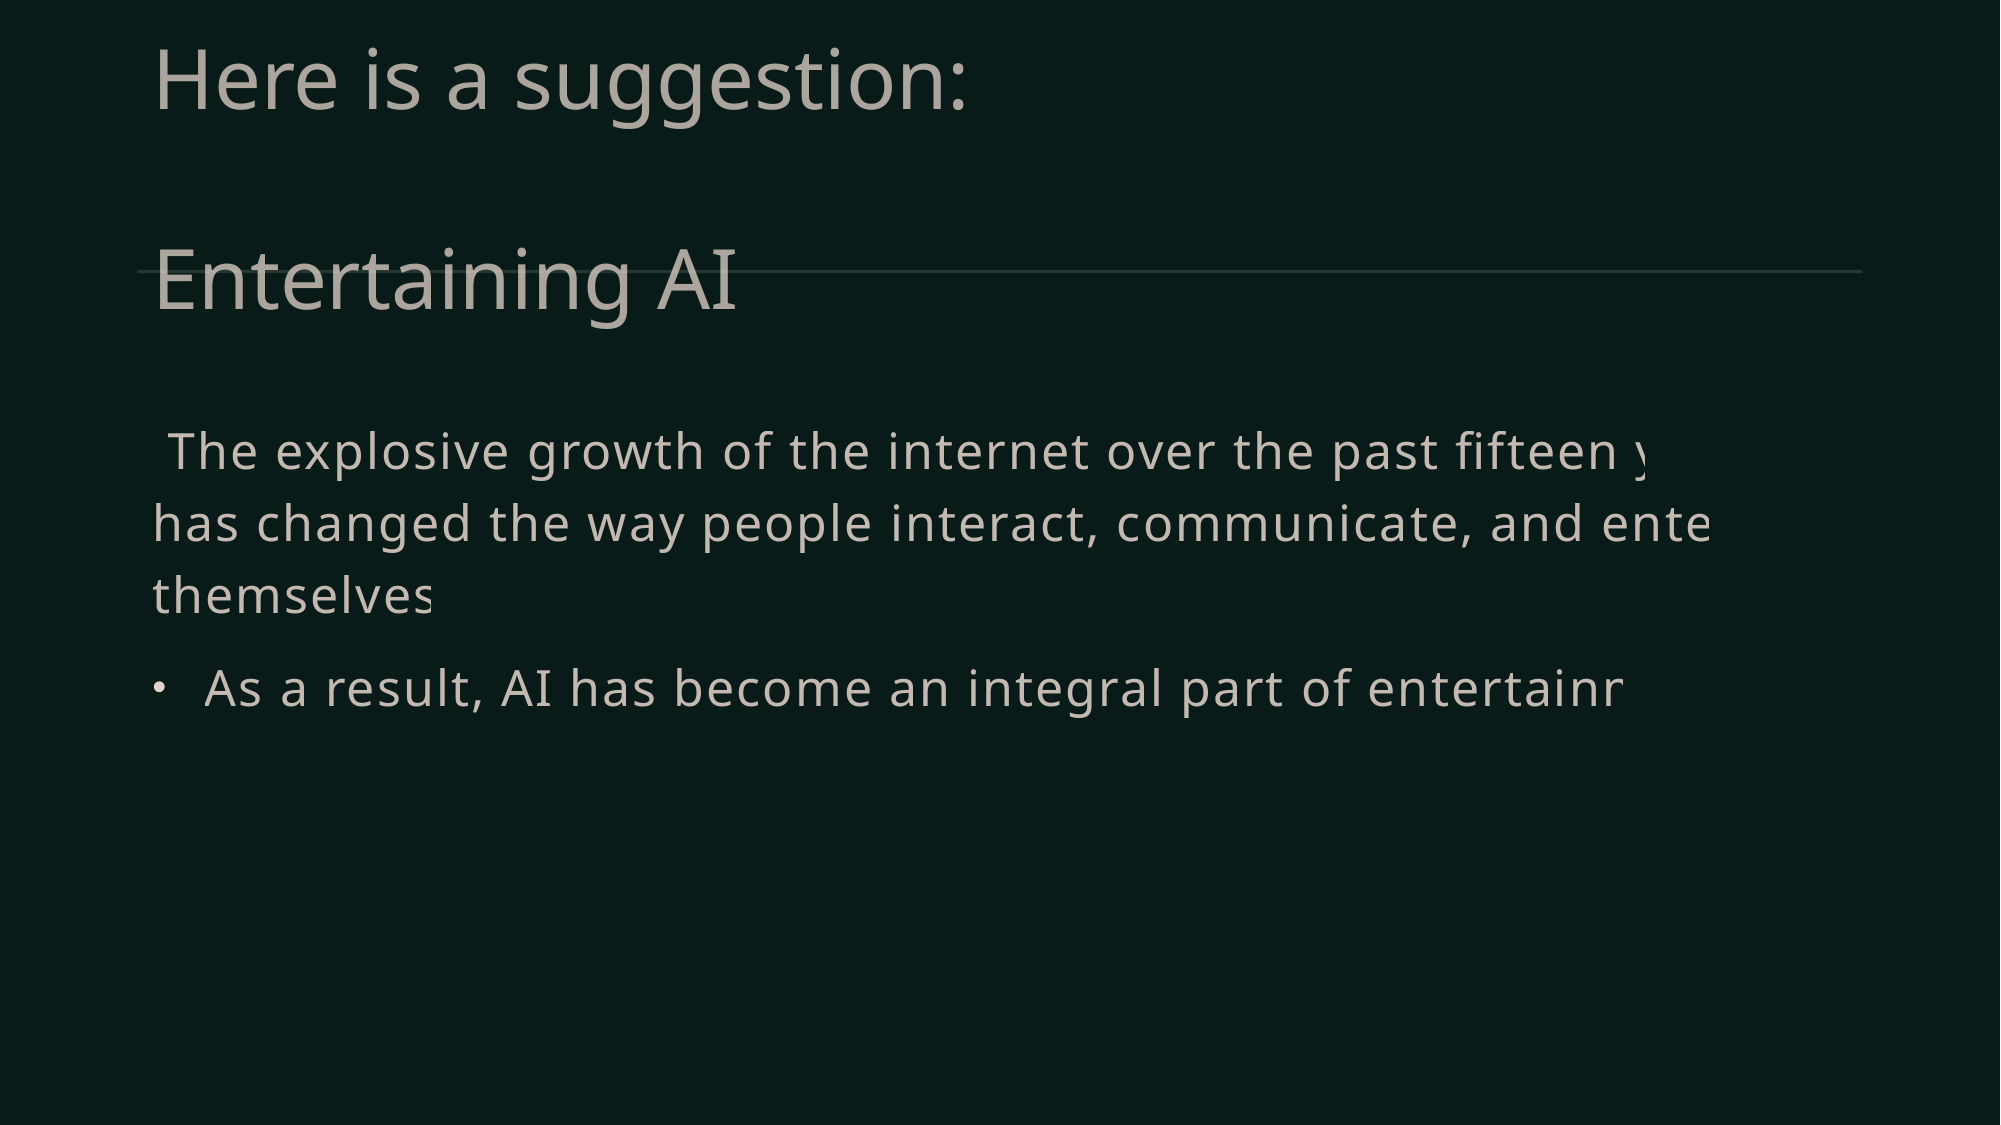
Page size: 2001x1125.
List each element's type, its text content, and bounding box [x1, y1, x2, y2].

list The explosive growth of the internet over the past fifteen years has changed the way people interact, communicate, and entertain themselves. As a result, AI has become an integral part of entertainment. [137, 399, 1863, 982]
title Here is a suggestion: Entertaining AI [137, 108, 1863, 244]
